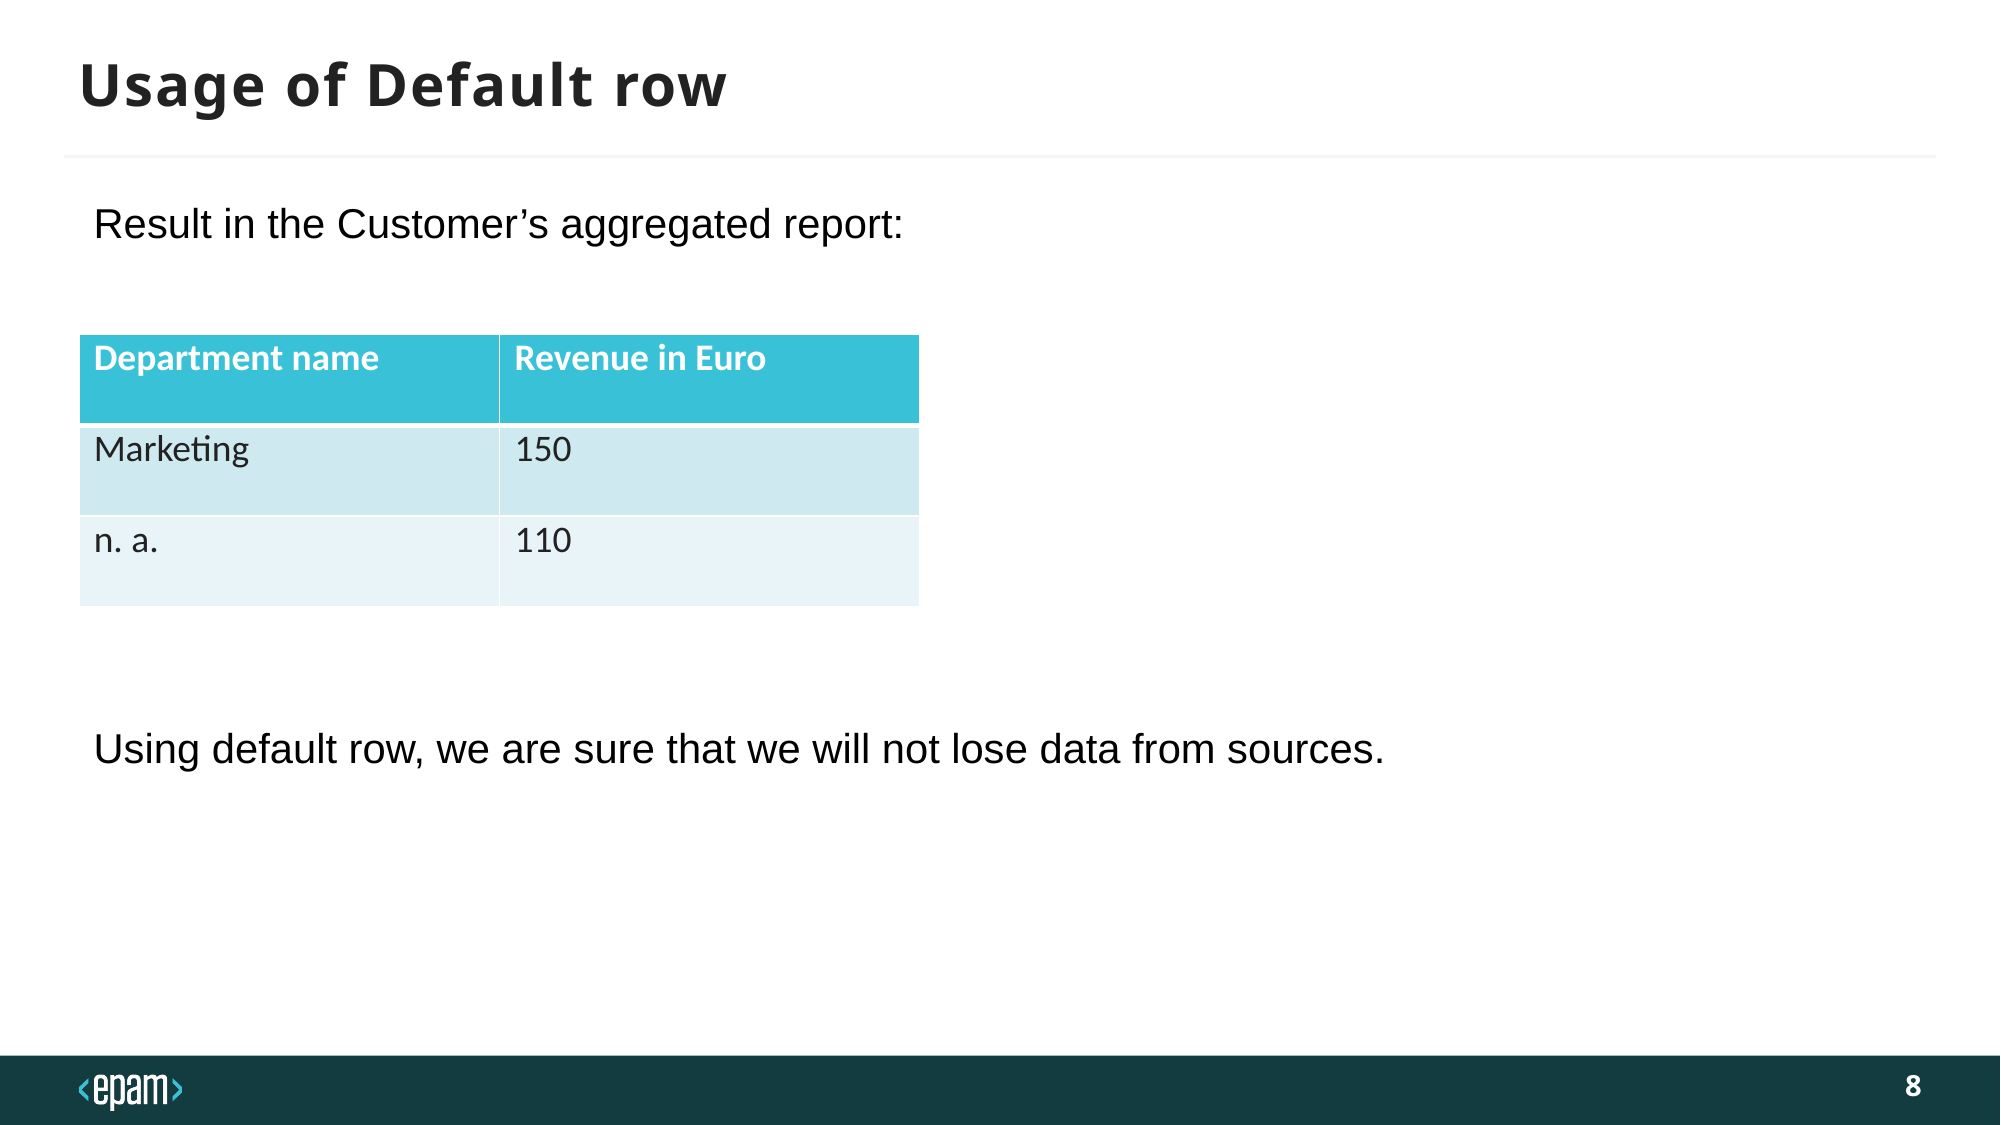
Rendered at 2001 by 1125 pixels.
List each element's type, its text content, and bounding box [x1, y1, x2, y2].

table_cell Marketing [80, 428, 499, 515]
slide_number 8 [1621, 1055, 1922, 1125]
title Usage of Default row [78, 50, 1922, 116]
table_cell 150 [500, 428, 919, 515]
table_header Department name [80, 335, 499, 423]
table_cell n. a. [80, 517, 499, 606]
text_box Result in the Customer’s aggregated report: Using default row, we are sure that we will not lose data from sources. [78, 164, 1988, 780]
table_header Revenue in Euro [500, 335, 919, 423]
table_cell 110 [500, 517, 919, 606]
